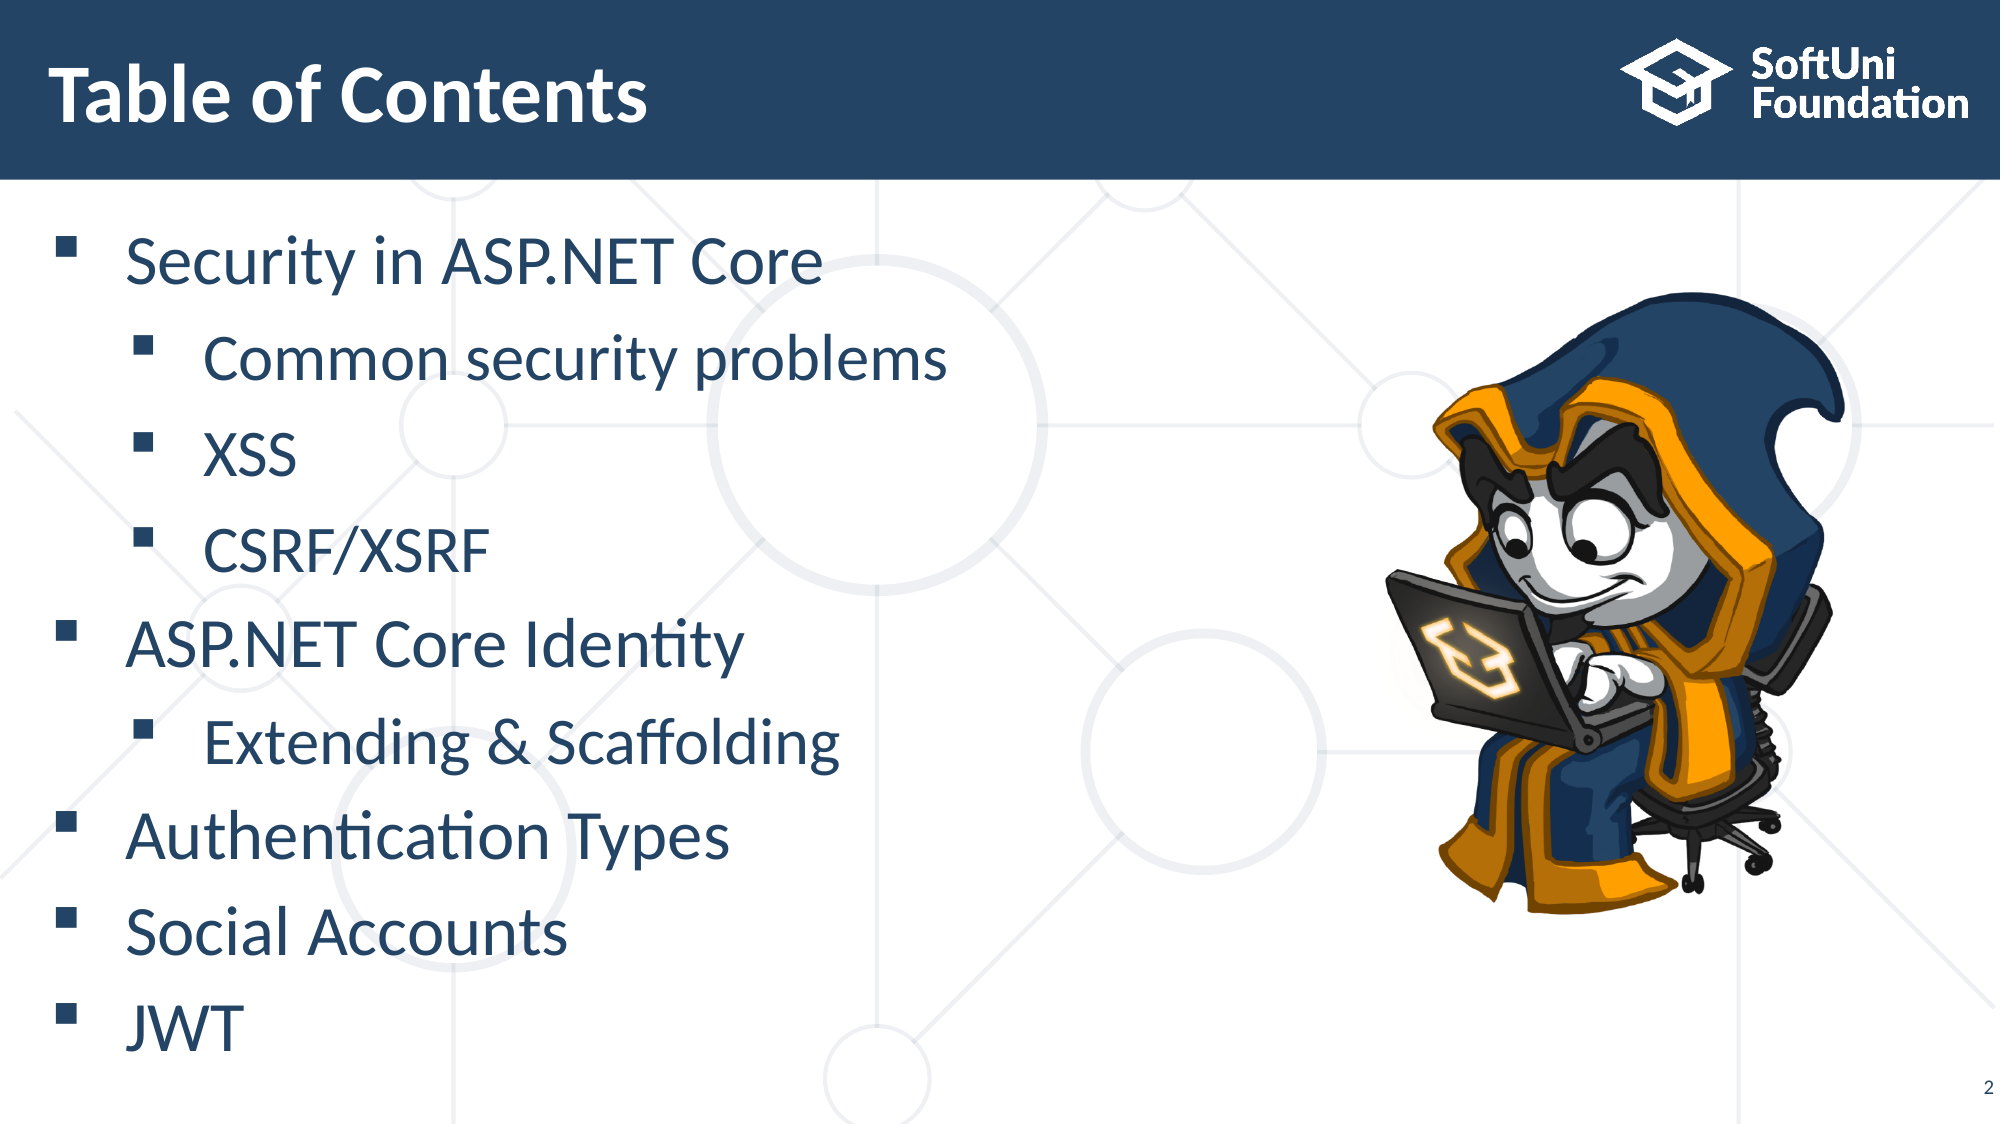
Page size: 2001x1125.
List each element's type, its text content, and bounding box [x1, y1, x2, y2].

list Security in ASP.NET Core Common security problems XSS CSRF/XSRF ASP.NET Core Identity Extending & Scaffolding Authentication Types Social Accounts JWT [32, 209, 1464, 1092]
title Table of Contents [31, 16, 1591, 162]
picture [1464, 231, 1884, 951]
slide_number 2 [1929, 1070, 2000, 1103]
picture [1619, 38, 1968, 126]
